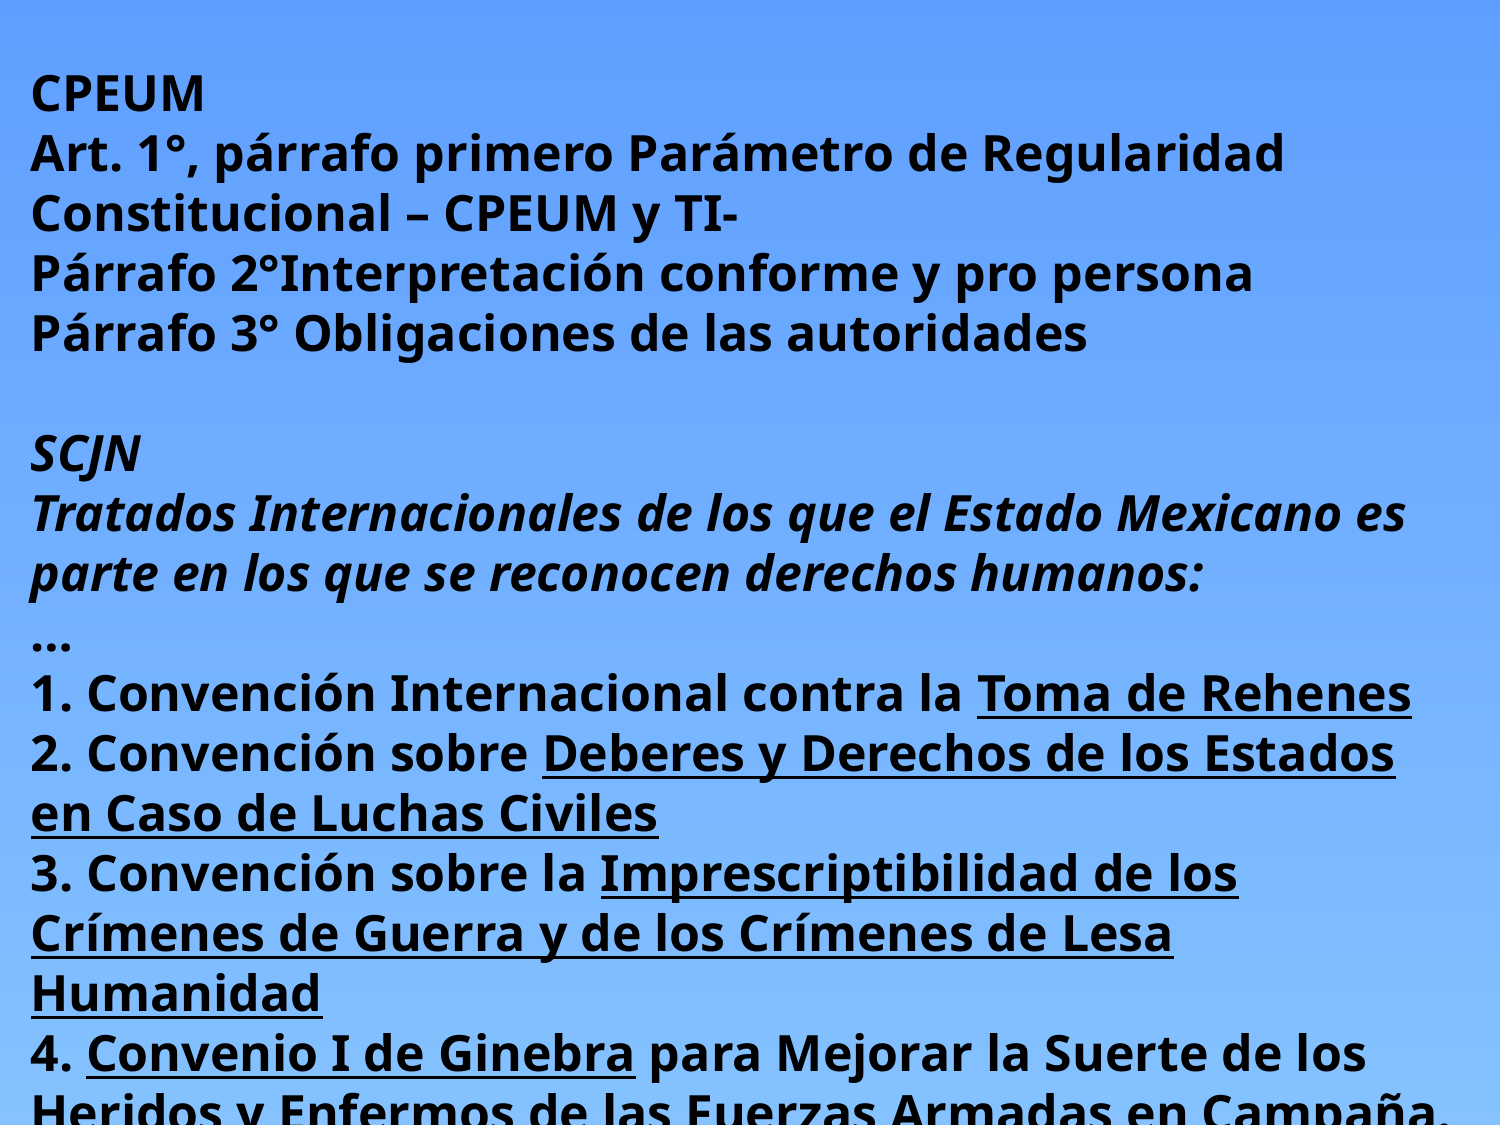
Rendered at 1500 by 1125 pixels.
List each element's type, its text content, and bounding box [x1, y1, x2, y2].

text_box CPEUM Art. 1°, párrafo primero Parámetro de Regularidad Constitucional – CPEUM y TI- Párrafo 2°Interpretación conforme y pro persona Párrafo 3° Obligaciones de las autoridades SCJN Tratados Internacionales de los que el Estado Mexicano es parte en los que se reconocen derechos humanos: … 1. Convención Internacional contra la Toma de Rehenes 2. Convención sobre Deberes y Derechos de los Estados en Caso de Luchas Civiles 3. Convención sobre la Imprescriptibilidad de los Crímenes de Guerra y de los Crímenes de Lesa Humanidad 4. Convenio I de Ginebra para Mejorar la Suerte de los Heridos y Enfermos de las Fuerzas Armadas en Campaña. [15, 54, 1471, 1125]
